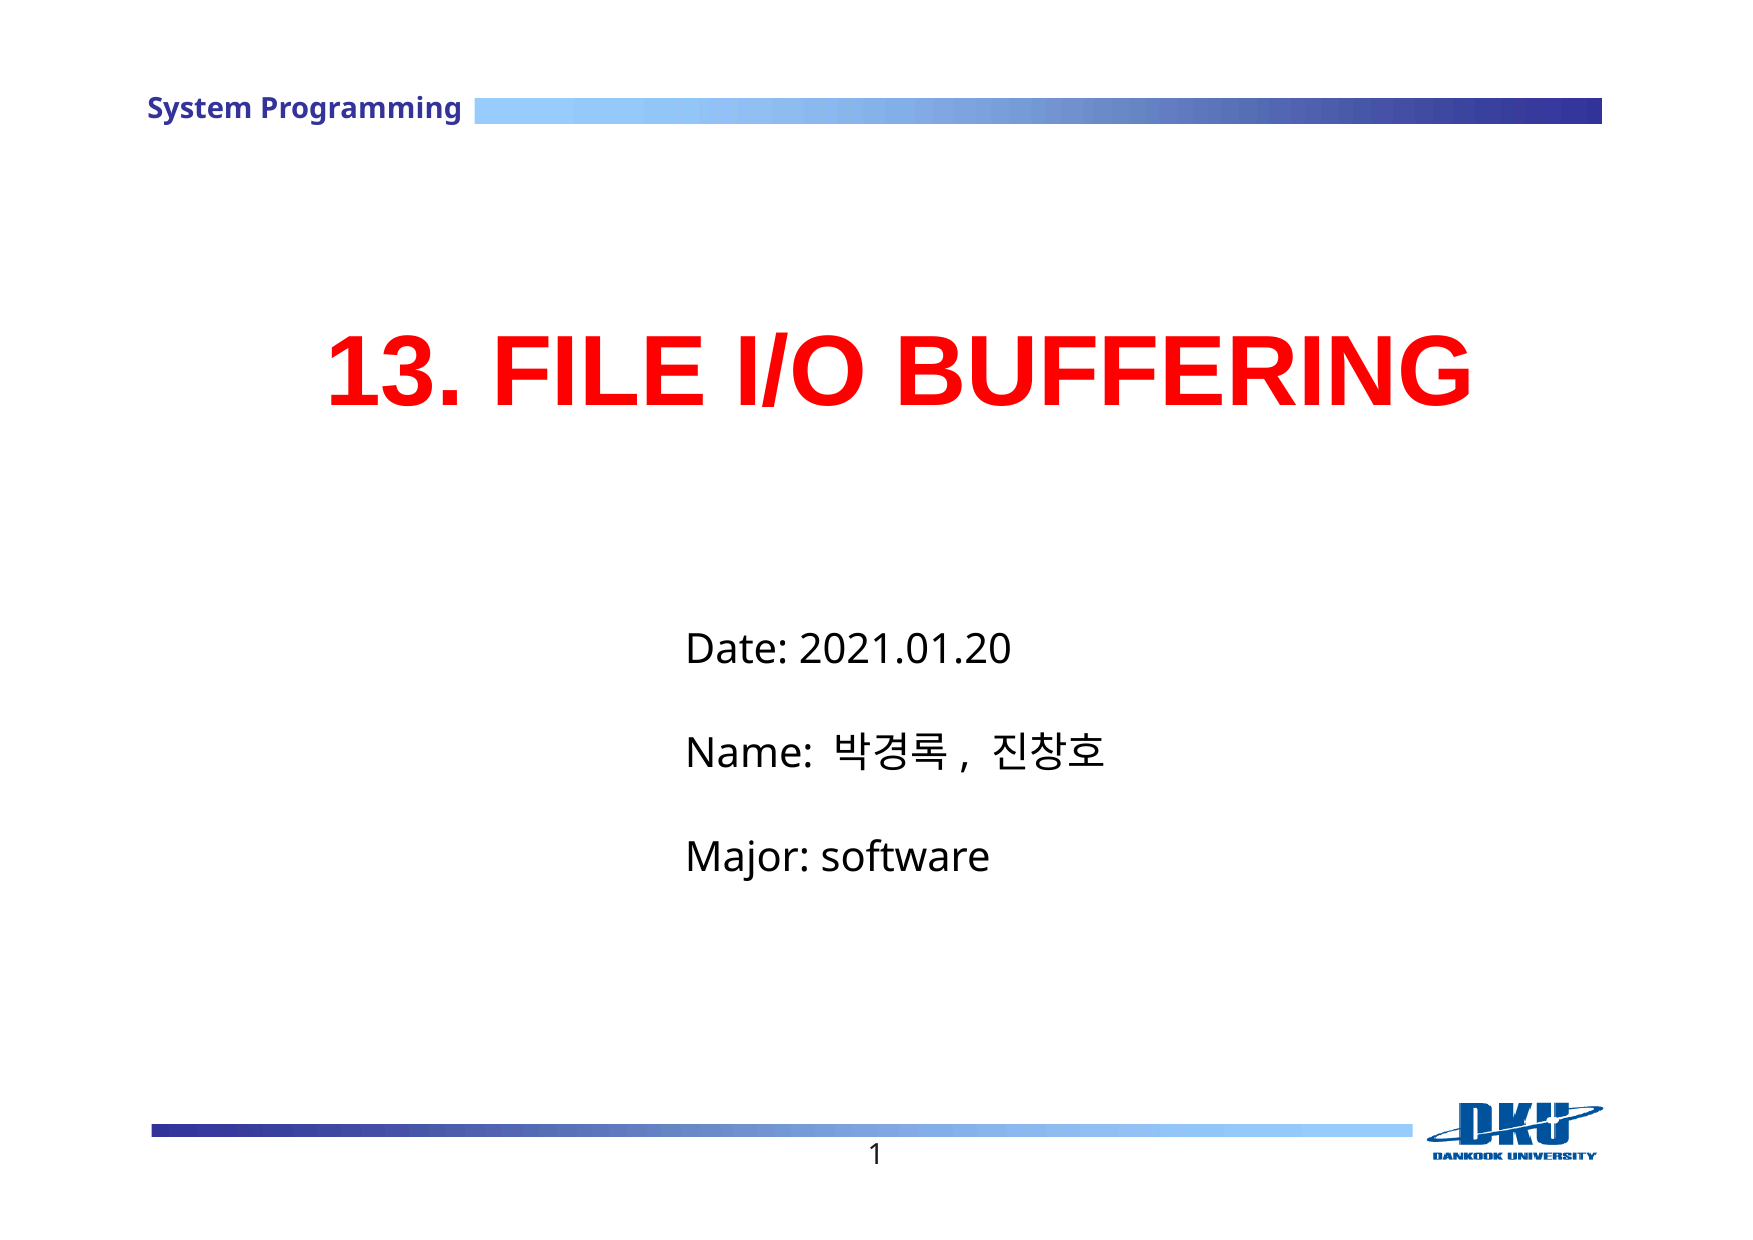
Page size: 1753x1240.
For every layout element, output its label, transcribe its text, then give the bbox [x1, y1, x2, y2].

text_box [474, 98, 1602, 124]
text_box 1 [867, 1141, 885, 1171]
text_box [151, 1124, 1413, 1137]
text_box Date: 2021.01.20 Name: 박경록, 진창호 Major: software [526, 619, 1386, 970]
text_box [1426, 1102, 1605, 1160]
title 13. FILE I/O BUFFERING [323, 303, 1589, 513]
text_box System Programming [145, 87, 467, 125]
